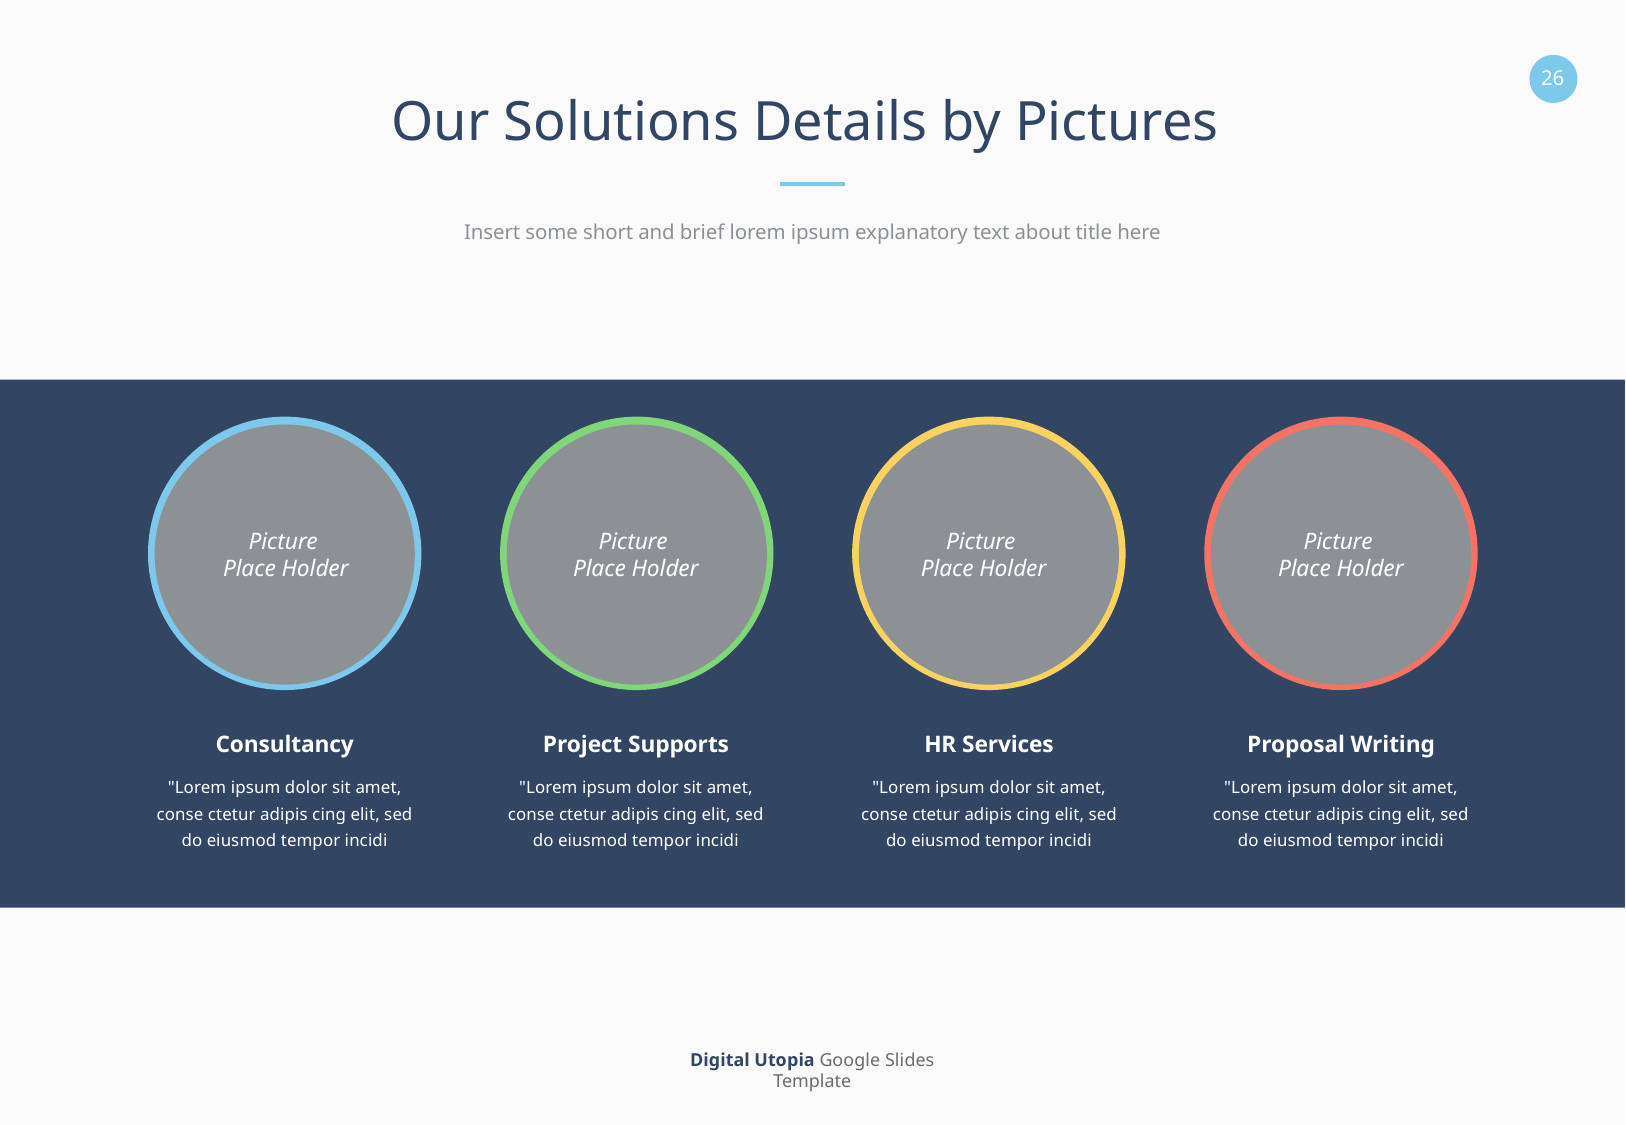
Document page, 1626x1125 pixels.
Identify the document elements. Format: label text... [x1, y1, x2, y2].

text_box Picture Place Holder [566, 527, 706, 582]
text_box "Lorem ipsum dolor sit amet, conse ctetur adipis cing elit, sed do eiusmod tempor incidi [499, 770, 772, 851]
text_box [858, 424, 1119, 685]
text_box "Lorem ipsum dolor sit amet, conse ctetur adipis cing elit, sed do eiusmod tempor incidi [1204, 770, 1477, 851]
text_box [506, 424, 767, 685]
text_box [1204, 416, 1478, 691]
text_box HR Services [852, 730, 1126, 758]
text_box [154, 424, 415, 685]
list Our Solutions Details by Pictures [121, 86, 1504, 159]
text_box [852, 416, 1126, 691]
text_box Picture Place Holder [914, 527, 1053, 582]
text_box Proposal Writing [1204, 730, 1478, 758]
text_box Project Supports [499, 730, 773, 758]
text_box "Lorem ipsum dolor sit amet, conse ctetur adipis cing elit, sed do eiusmod tempor incidi [148, 770, 421, 851]
text_box [0, 379, 1625, 908]
text_box "Lorem ipsum dolor sit amet, conse ctetur adipis cing elit, sed do eiusmod tempor incidi [852, 770, 1126, 851]
text_box Consultancy [148, 730, 422, 758]
text_box [1210, 424, 1472, 685]
text_box [147, 416, 422, 691]
text_box Picture Place Holder [216, 527, 356, 582]
list Insert some short and brief lorem ipsum explanatory text about title here [121, 219, 1504, 250]
text_box [500, 416, 774, 691]
text_box Picture Place Holder [1271, 527, 1411, 582]
